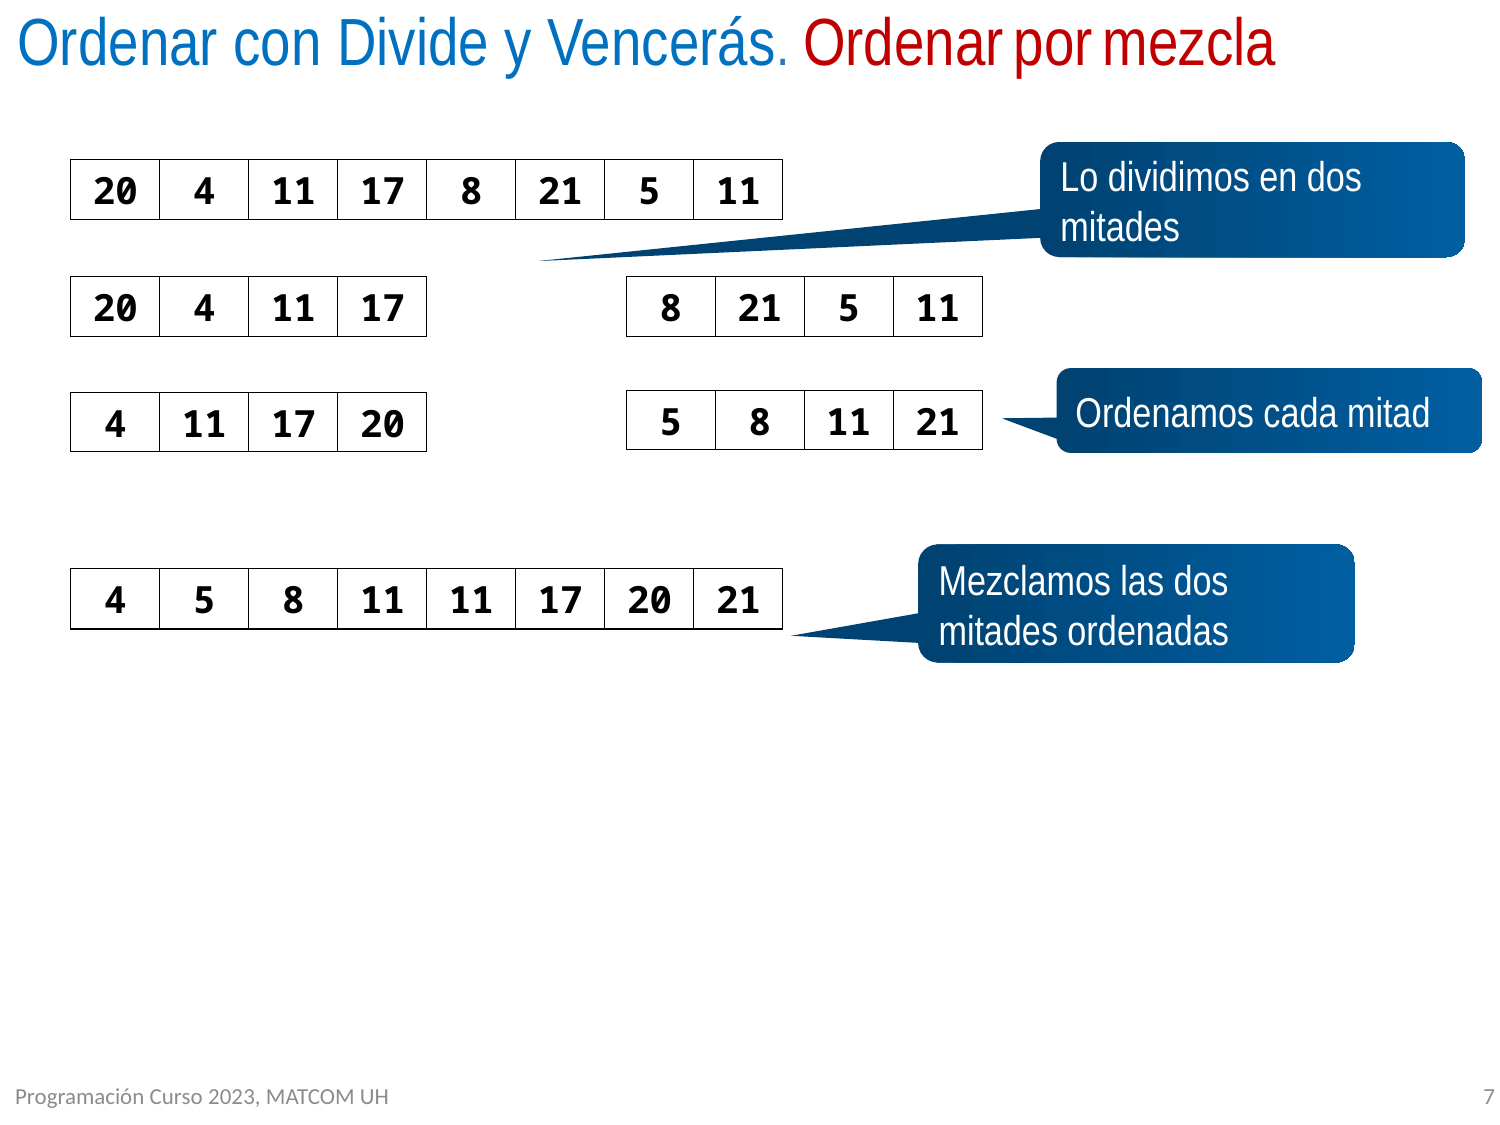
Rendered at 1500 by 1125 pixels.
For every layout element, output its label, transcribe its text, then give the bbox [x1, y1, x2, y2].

text_box Mezclamos las dos mitades ordenadas [790, 543, 1356, 664]
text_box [70, 390, 983, 453]
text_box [70, 276, 983, 338]
text_box Lo dividimos en dos mitades [536, 141, 1466, 262]
title Ordenar con Divide y Vencerás. Ordenar por mezcla [2, 0, 1297, 104]
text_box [70, 159, 783, 221]
text_box Ordenamos cada mitad [1001, 367, 1483, 454]
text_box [70, 568, 783, 630]
slide_number 7 [1172, 1065, 1500, 1125]
footer Programación Curso 2023, MATCOM UH [0, 1065, 900, 1125]
